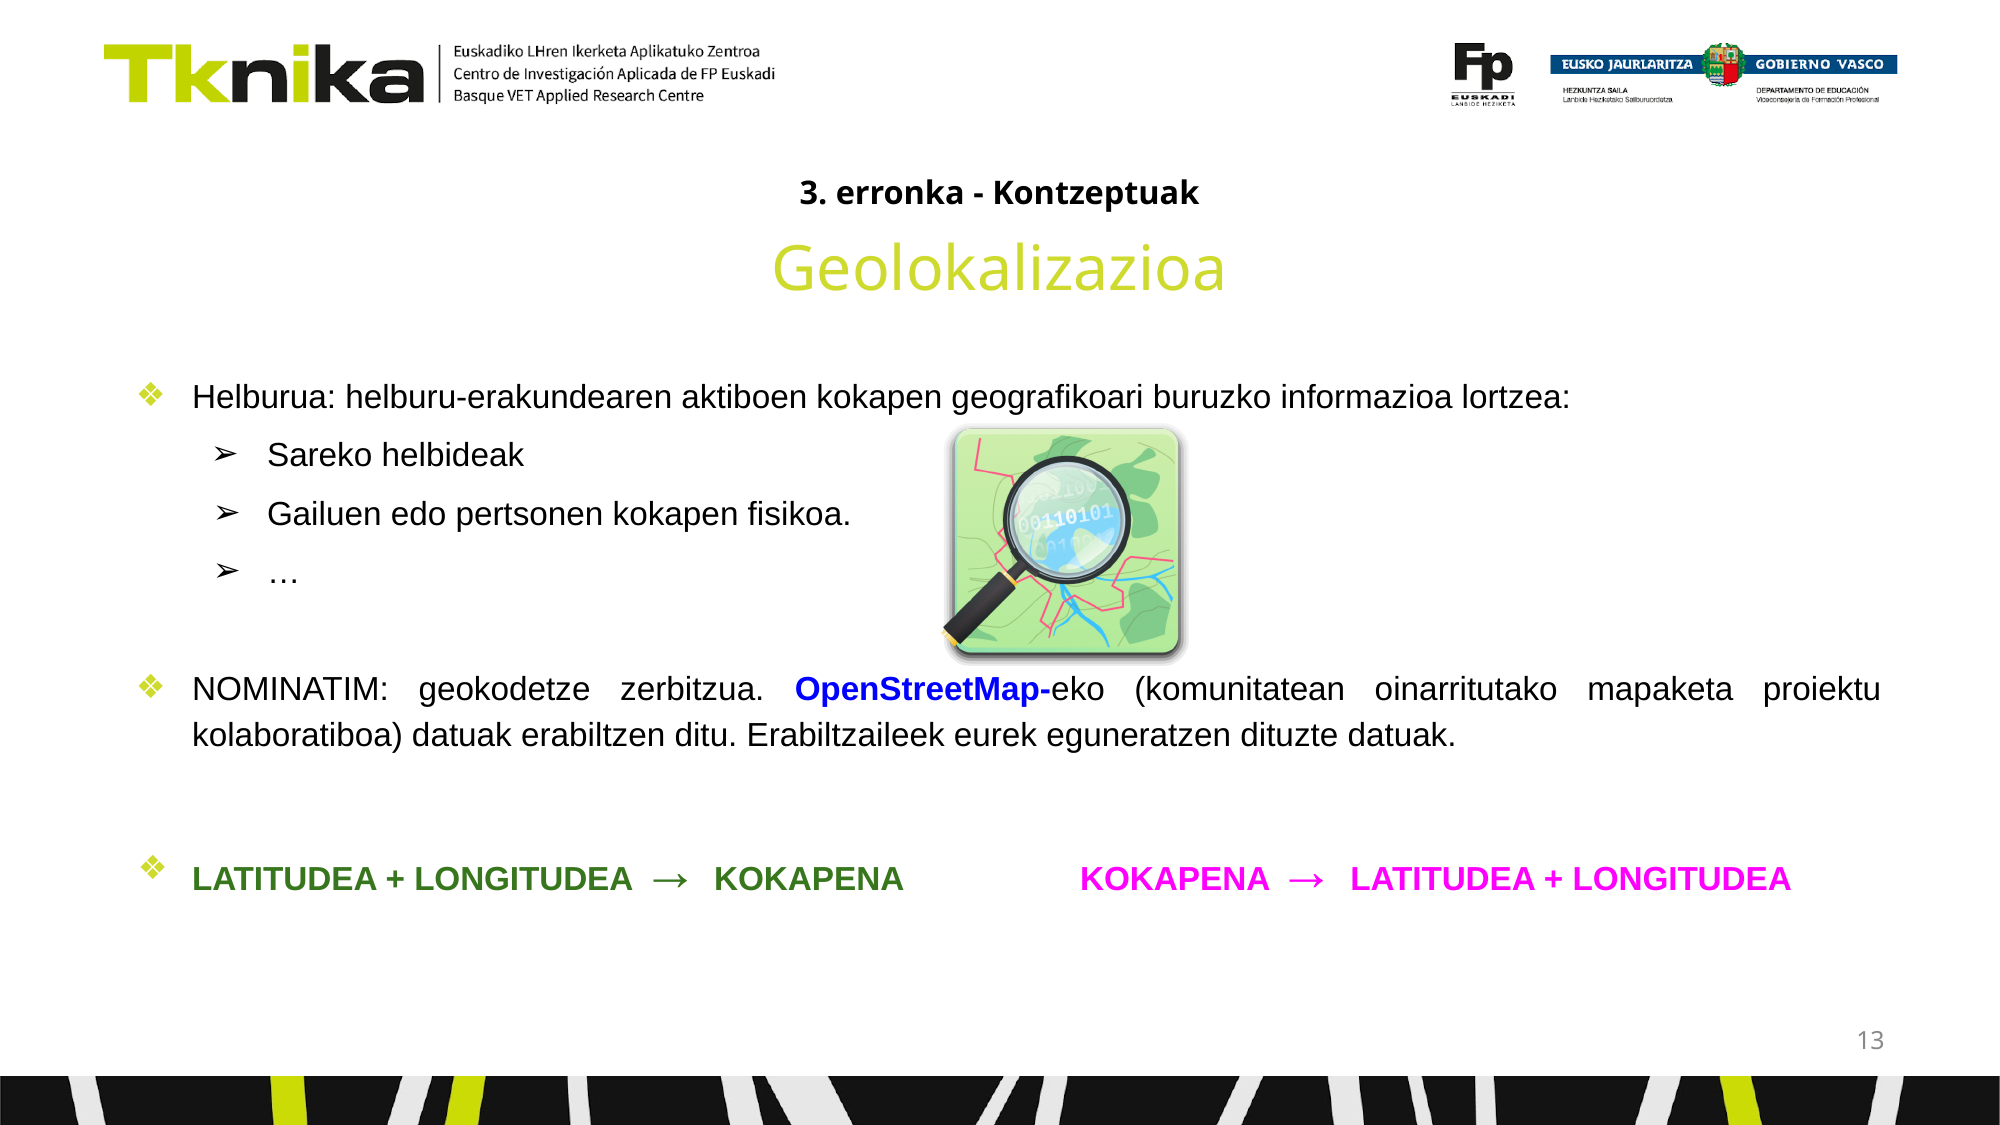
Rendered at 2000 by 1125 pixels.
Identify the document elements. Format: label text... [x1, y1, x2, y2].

list Geolokalizazioa [102, 219, 1898, 291]
picture [0, 1076, 2000, 1125]
title 3. erronka - Kontzeptuak [99, 125, 1900, 220]
picture [941, 423, 1189, 666]
picture [102, 42, 1898, 106]
slide_number ‹#› [1433, 1011, 1900, 1072]
list Helburua: helburu-erakundearen aktiboen kokapen geografikoari buruzko informazioa lortzea: Sareko helbideak Gailuen edo pertsonen kokapen fisikoa. … NOMINATIM: geokodetze zerbitzua. OpenStreetMap-eko (komunitatean oinarritutako mapaketa proiektu kolaboratiboa) datuak erabiltzen ditu. Erabiltzaileek eurek eguneratzen dituzte datuak. LATITUDEA + LONGITUDEA → KOKAPENA KOKAPENA → LATITUDEA + LONGITUDEA [102, 361, 1898, 988]
